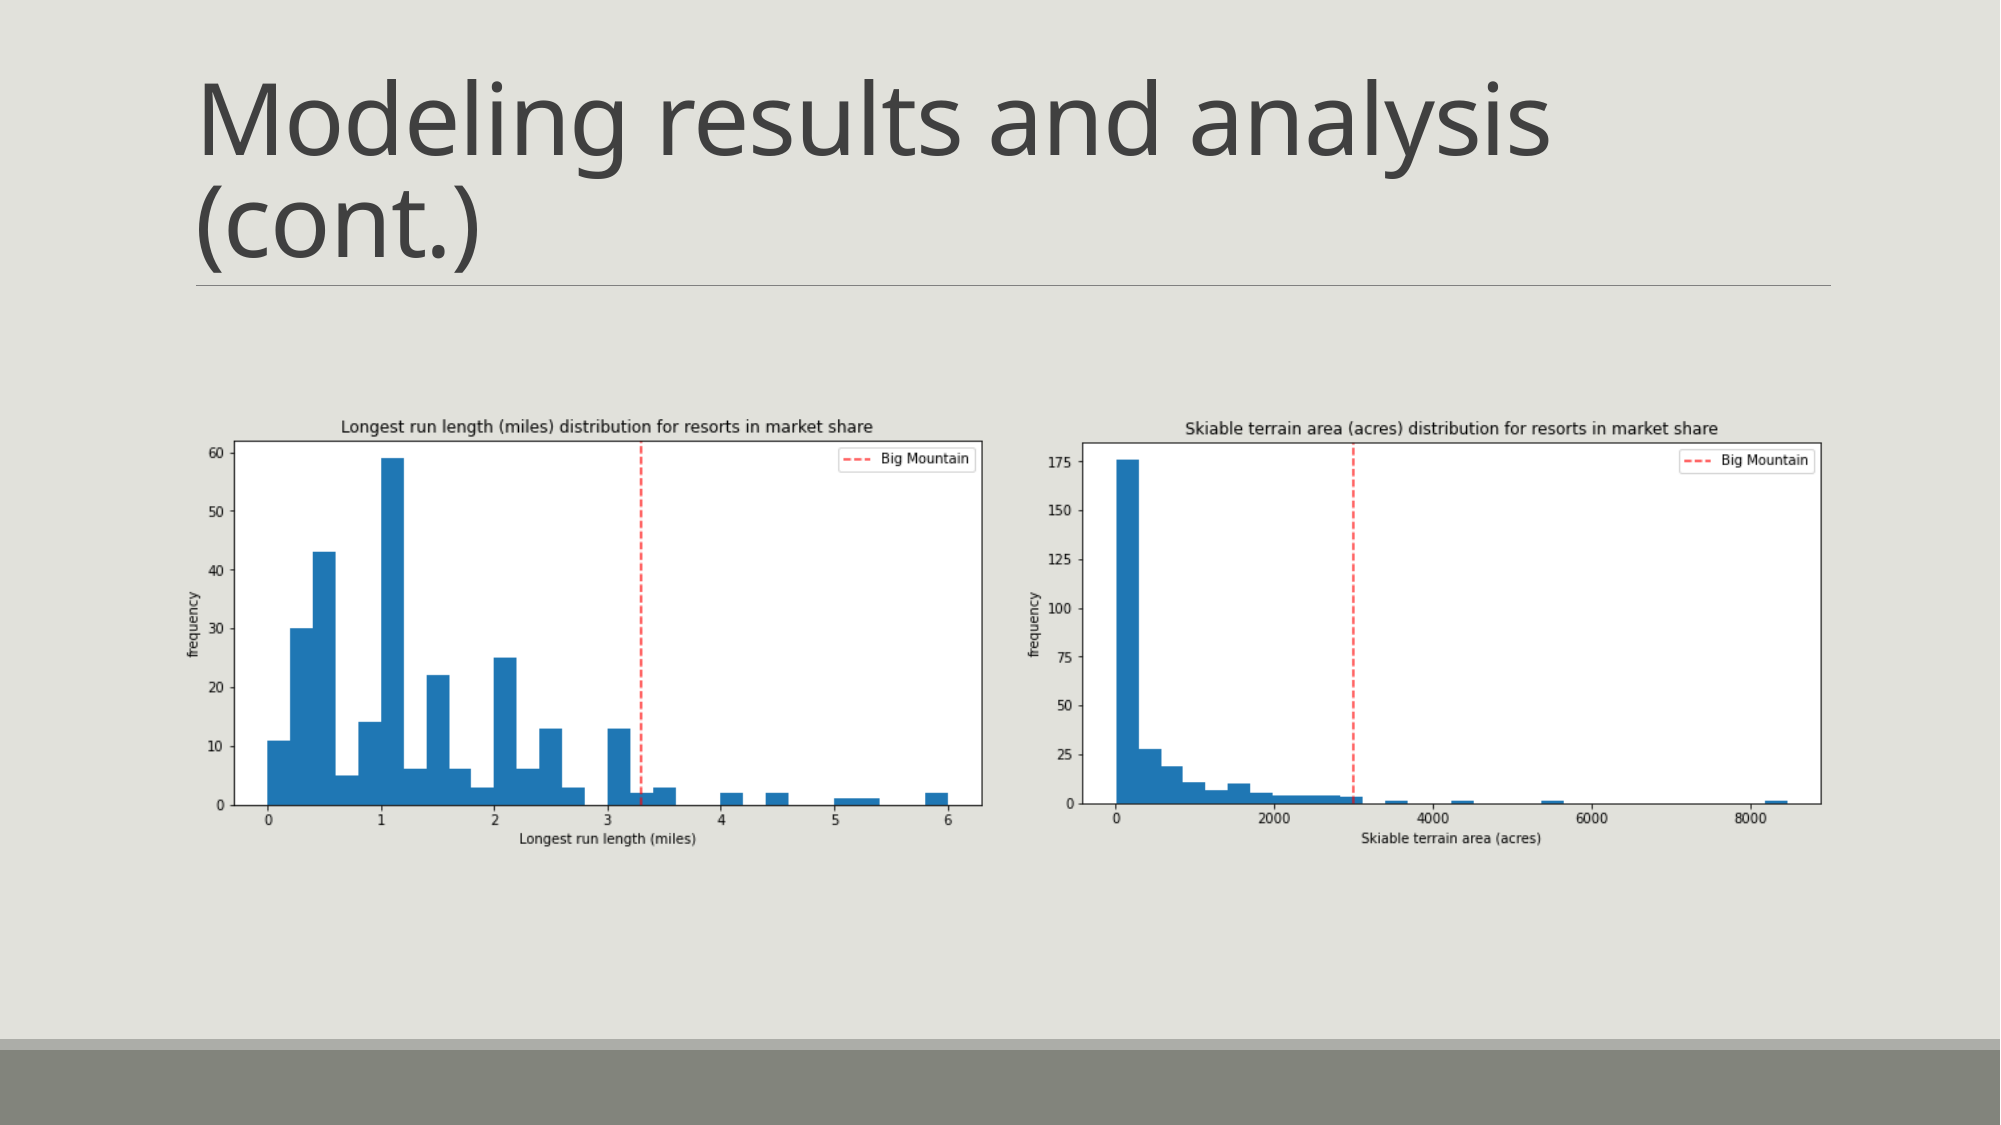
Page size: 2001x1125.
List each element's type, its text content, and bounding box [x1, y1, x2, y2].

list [179, 409, 991, 856]
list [1019, 411, 1831, 854]
title Modeling results and analysis (cont.) [180, 47, 1830, 285]
